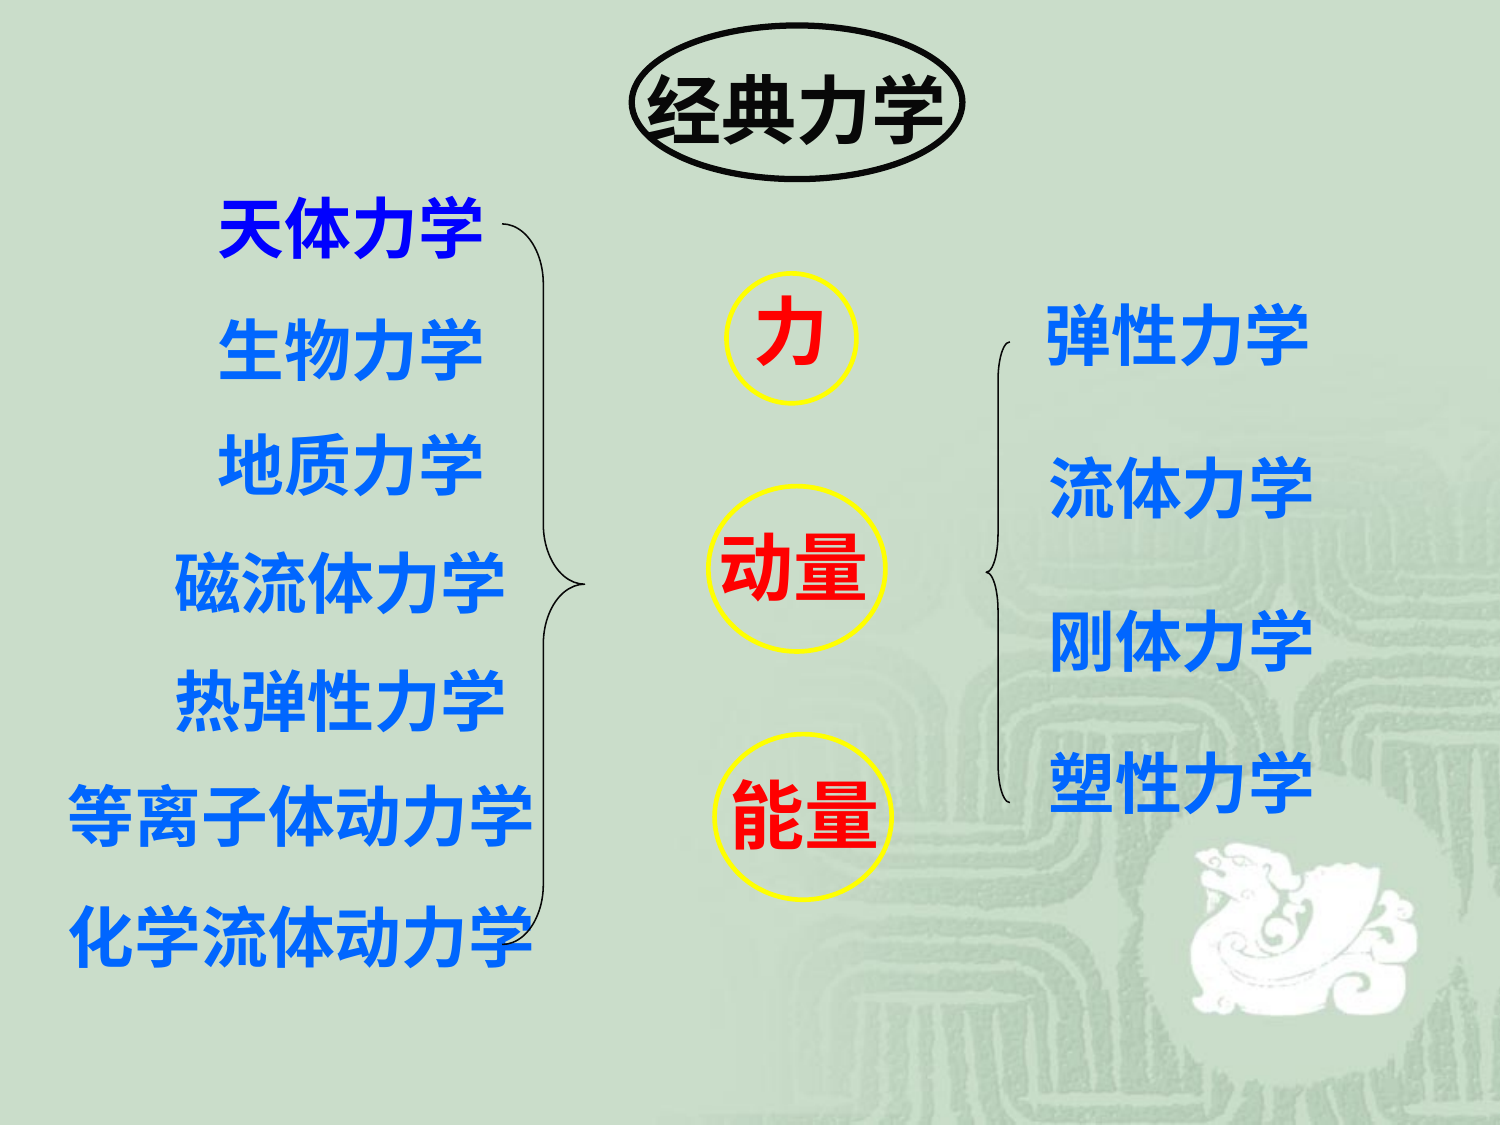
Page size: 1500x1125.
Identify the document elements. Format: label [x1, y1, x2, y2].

text_box [631, 25, 963, 178]
picture [0, 0, 1500, 1125]
text_box [52, 179, 1331, 984]
